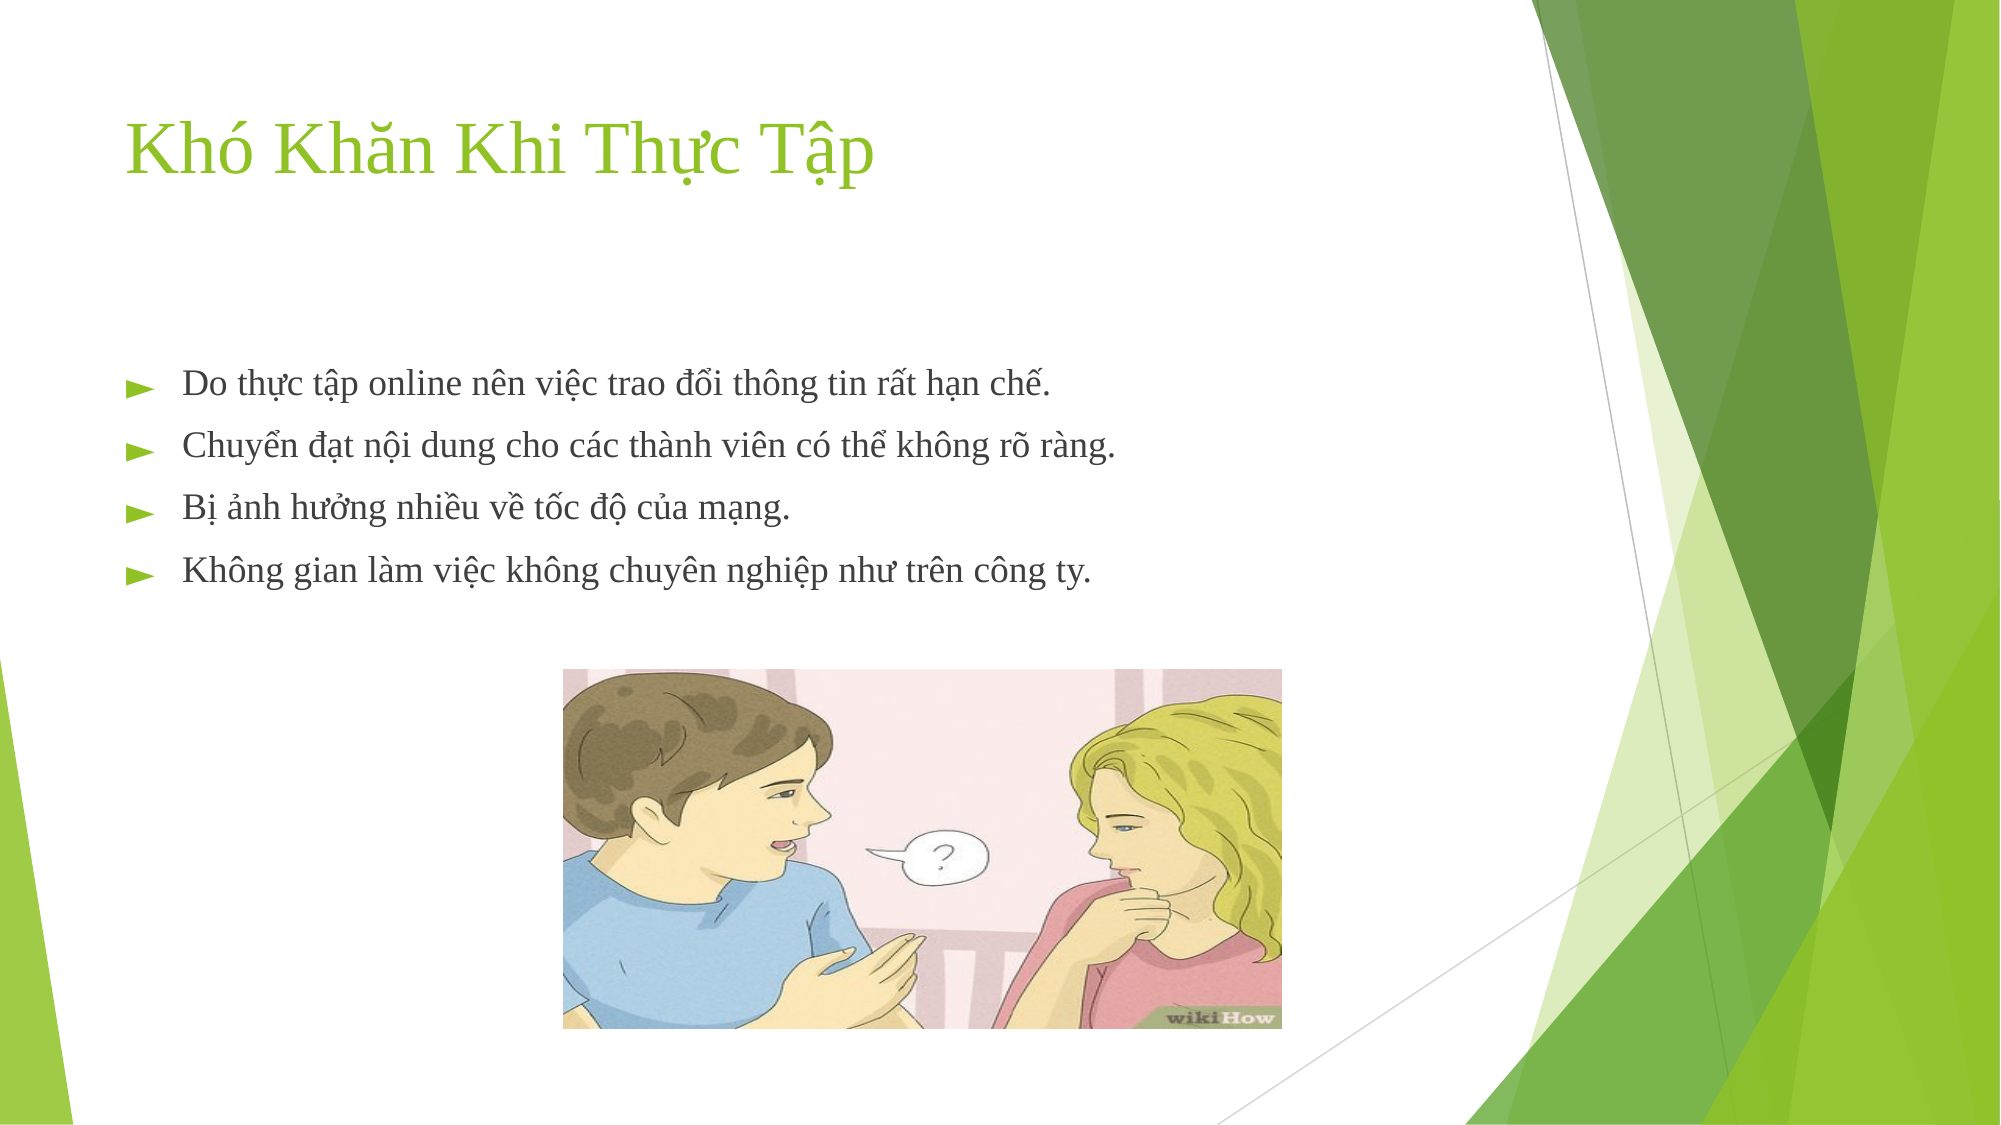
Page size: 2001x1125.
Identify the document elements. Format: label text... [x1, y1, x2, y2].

text_box Do thực tập online nên việc trao đổi thông tin rất hạn chế. Chuyển đạt nội dung cho các thành viên có thể không rõ ràng. Bị ảnh hưởng nhiều về tốc độ của mạng. Không gian làm việc không chuyên nghiệp như trên công ty. [111, 354, 1521, 991]
picture [562, 668, 1282, 1029]
text_box Khó Khăn Khi Thực Tập [111, 99, 1521, 317]
